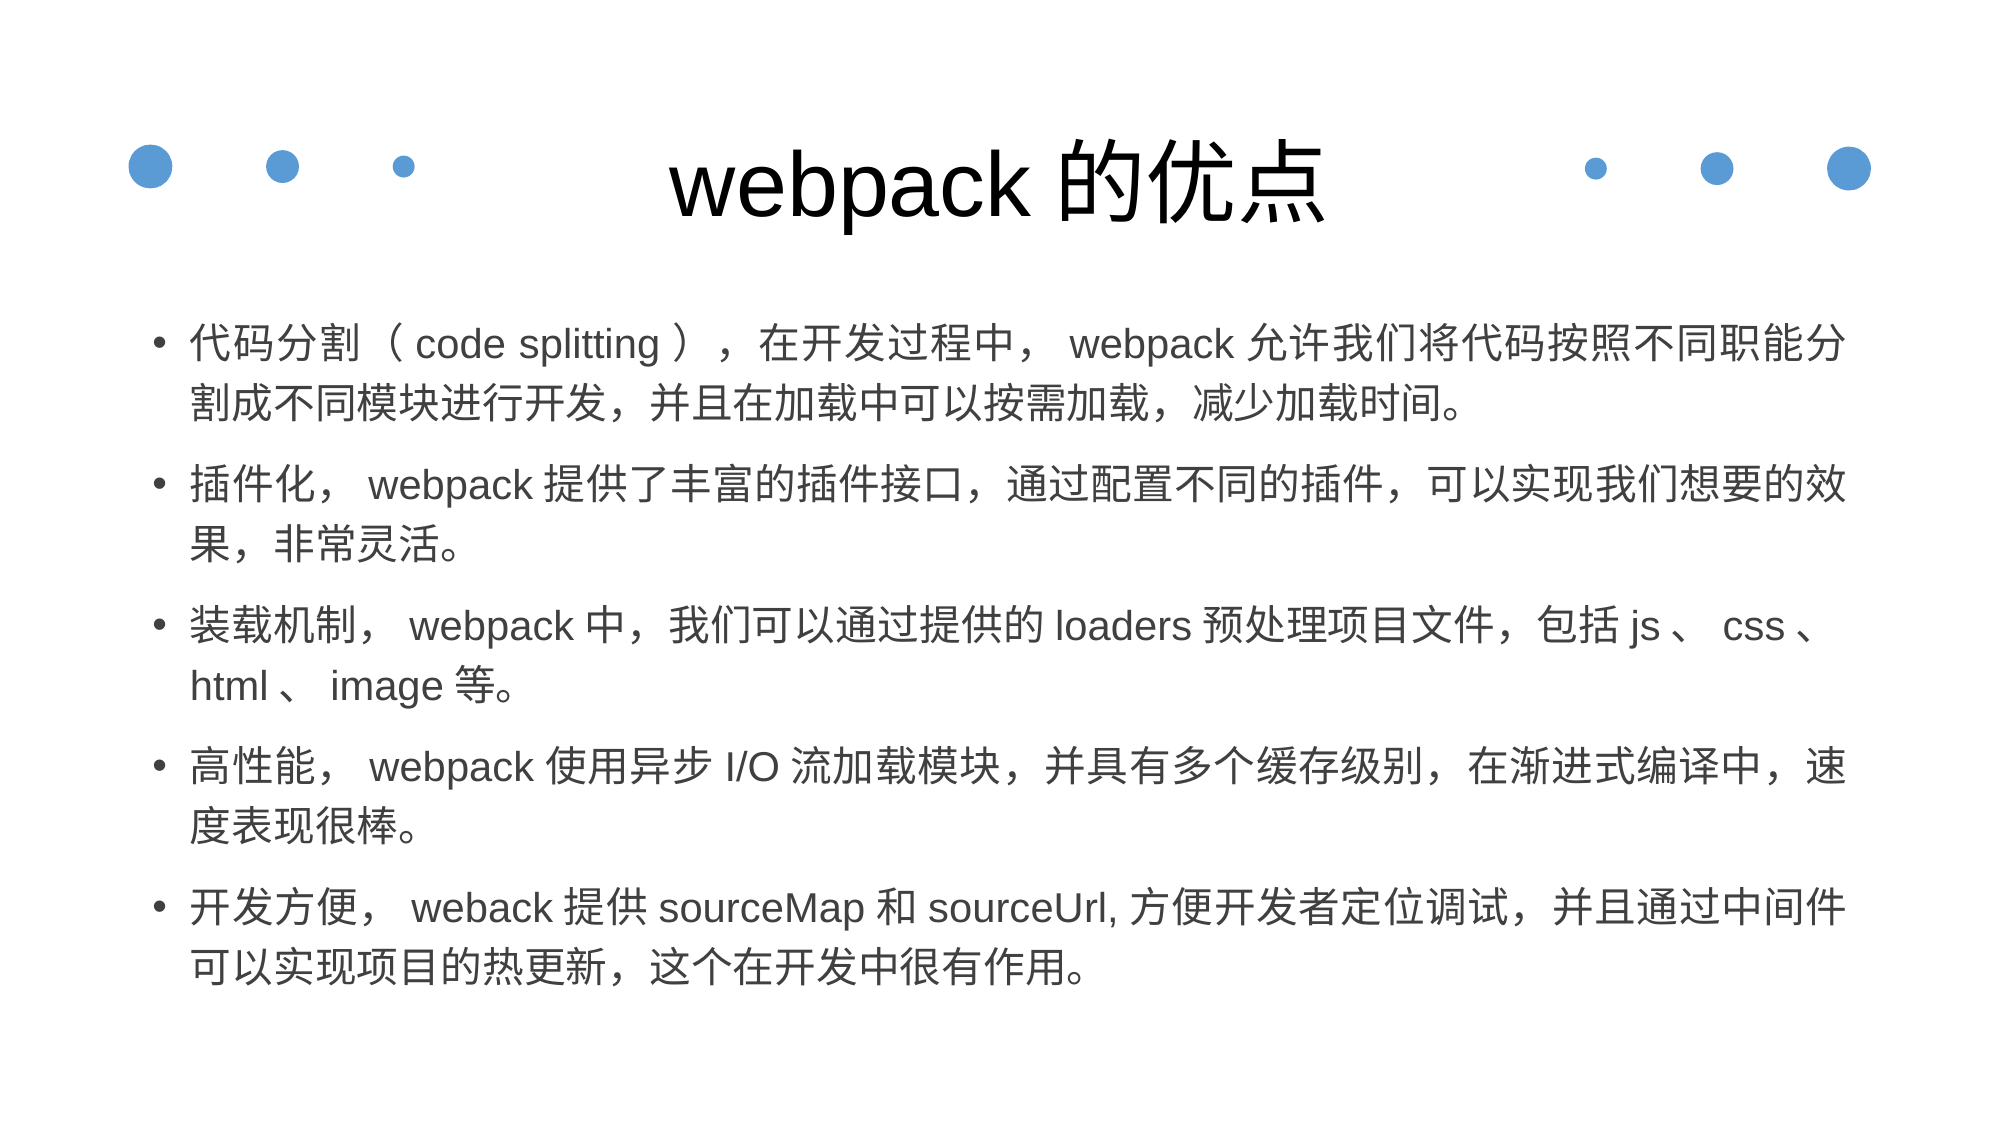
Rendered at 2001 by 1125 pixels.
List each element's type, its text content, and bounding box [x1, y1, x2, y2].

list 代码分割（code splitting），在开发过程中，webpack允许我们将代码按照不同职能分割成不同模块进行开发，并且在加载中可以按需加载，减少加载时间。 插件化，webpack提供了丰富的插件接口，通过配置不同的插件，可以实现我们想要的效果，非常灵活。 装载机制，webpack中，我们可以通过提供的loaders预处理项目文件，包括js、css、html、image等。 高性能，webpack使用异步I/O流加载模块，并具有多个缓存级别，在渐进式编译中，速度表现很棒。 开发方便，weback提供sourceMap和sourceUrl,方便开发者定位调试，并且通过中间件可以实现项目的热更新，这个在开发中很有作用。 [137, 299, 1863, 1014]
title webpack的优点 [414, 59, 1585, 278]
